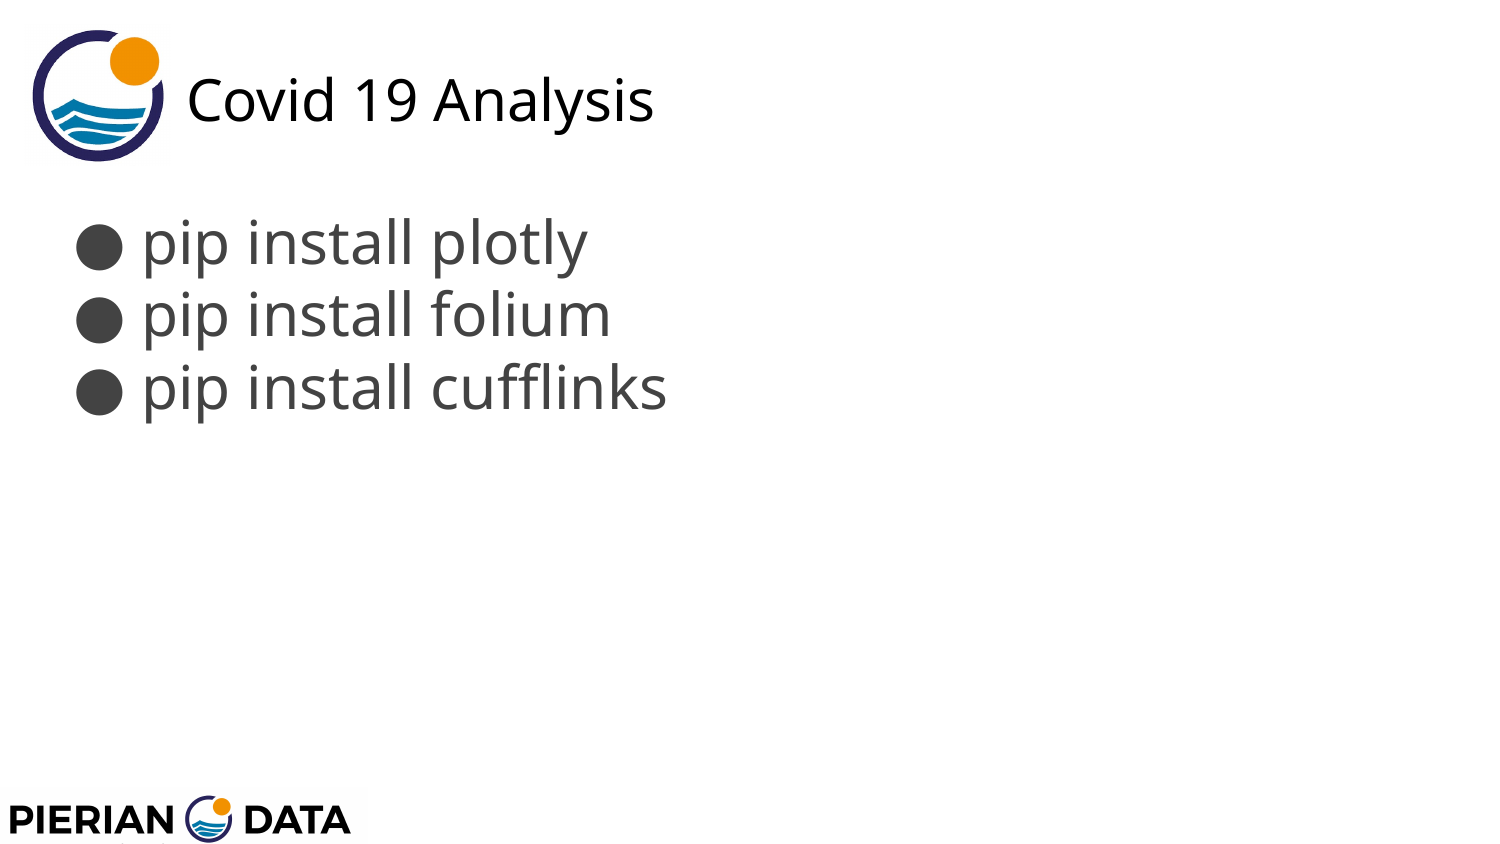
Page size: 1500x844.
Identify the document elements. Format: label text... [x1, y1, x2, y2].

title Covid 19 Analysis [176, 48, 1449, 143]
list pip install plotly pip install folium pip install cufflinks [51, 189, 1476, 750]
picture [0, 787, 368, 844]
picture [24, 24, 172, 167]
